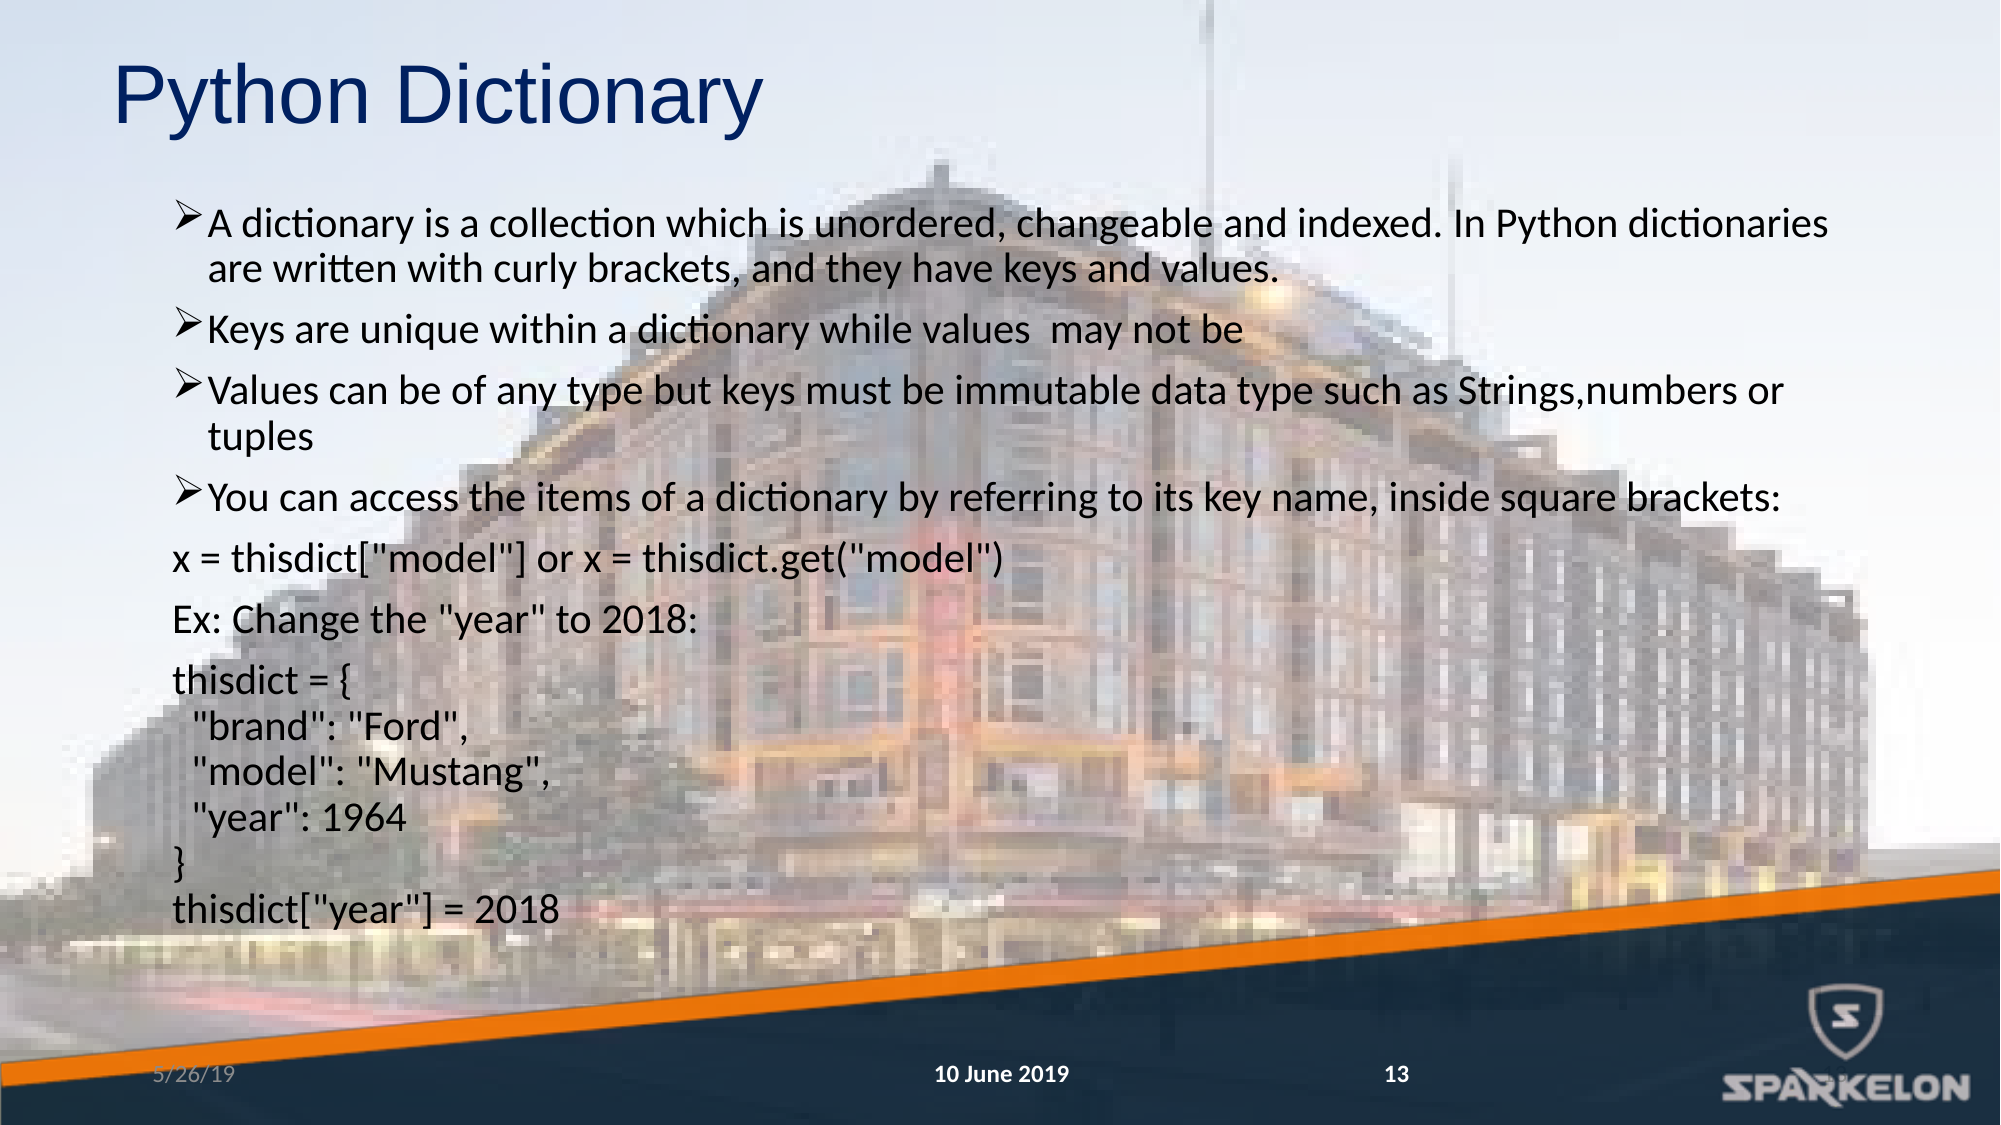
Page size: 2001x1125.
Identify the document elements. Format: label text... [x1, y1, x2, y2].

text_box Python Dictionary [97, 32, 1910, 148]
list A dictionary is a collection which is unordered, changeable and indexed. In Python dictionaries are written with curly brackets, and they have keys and values. Keys are unique within a dictionary while values may not be Values can be of any type but keys must be immutable data type such as Strings,numbers or tuples You can access the items of a dictionary by referring to its key name, inside square brackets: x = thisdict["model"] or x = thisdict.get("model") Ex: Change the "year" to 2018: thisdict = { "brand": "Ford", "model": "Mustang", "year": 1964 } thisdict["year"] = 2018 [157, 192, 1863, 696]
picture [0, 696, 2000, 1125]
